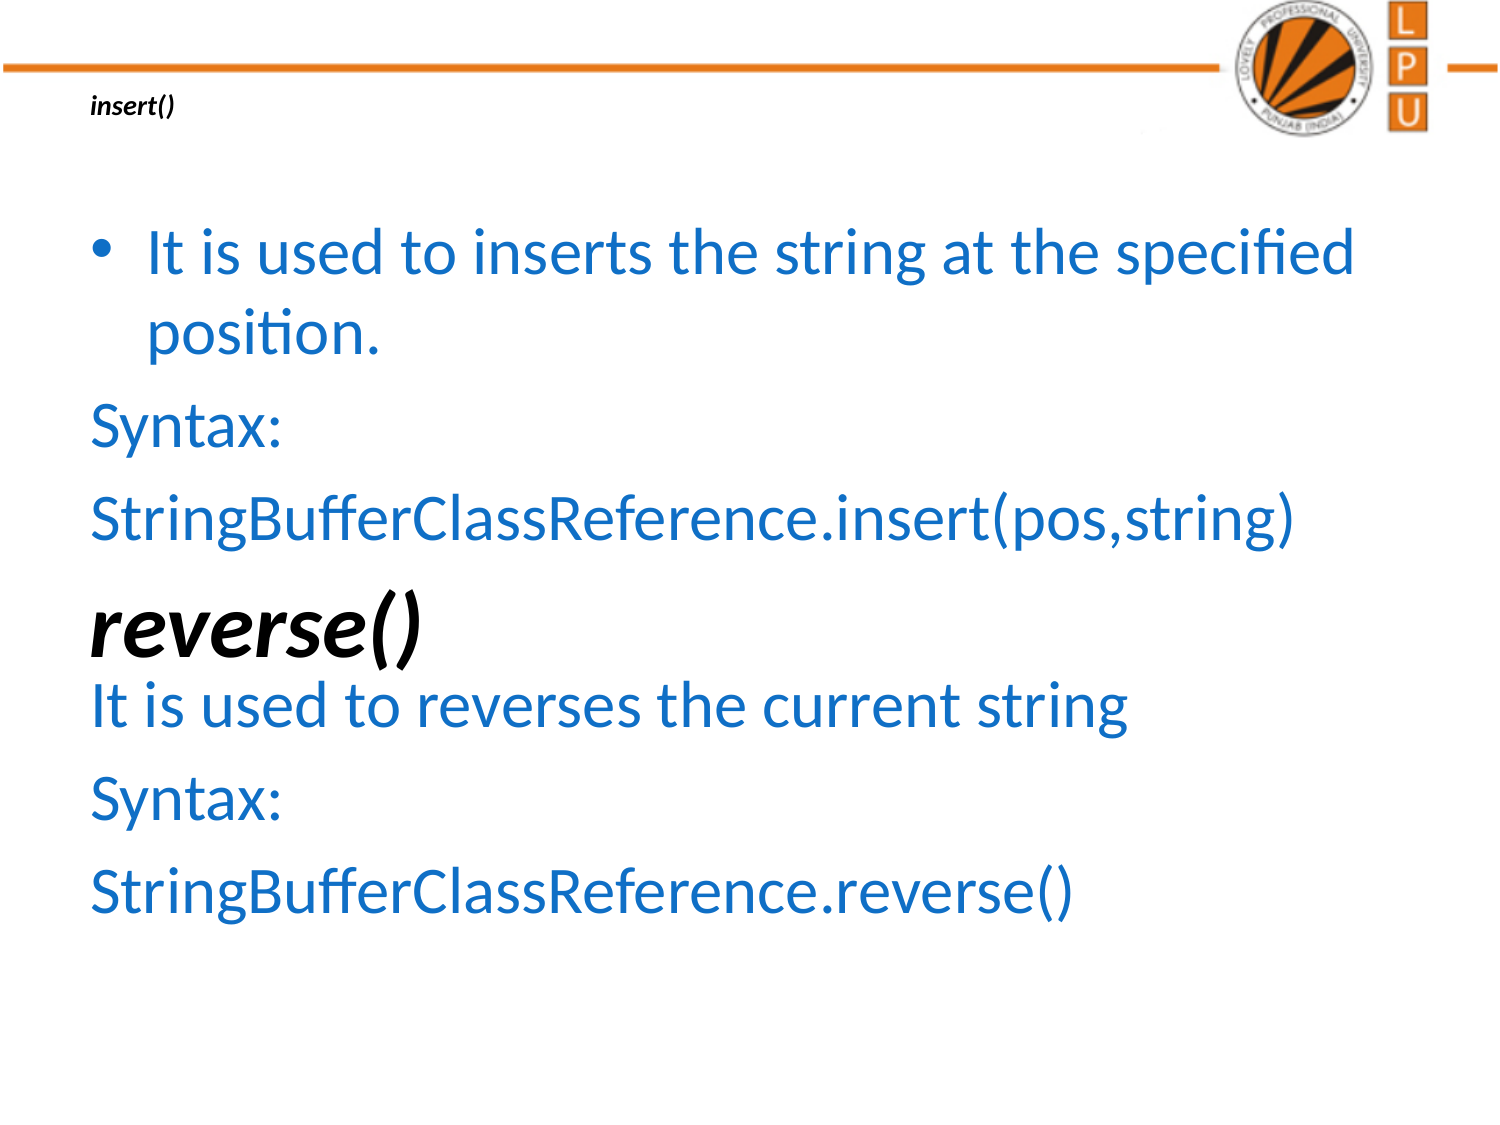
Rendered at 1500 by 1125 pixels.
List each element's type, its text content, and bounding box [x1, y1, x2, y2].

title insert() [75, 45, 1425, 163]
list It is used to inserts the string at the specified position. Syntax: StringBufferClassReference.insert(pos,string) It is used to reverses the current string Syntax: StringBufferClassReference.reverse() [75, 200, 1425, 562]
picture [3, 0, 1500, 155]
list It is used to inserts the string at the specified position. Syntax: StringBufferClassReference.insert(pos,string) It is used to reverses the current string Syntax: StringBufferClassReference.reverse() [75, 680, 1425, 1005]
text_box reverse() [74, 562, 1425, 680]
